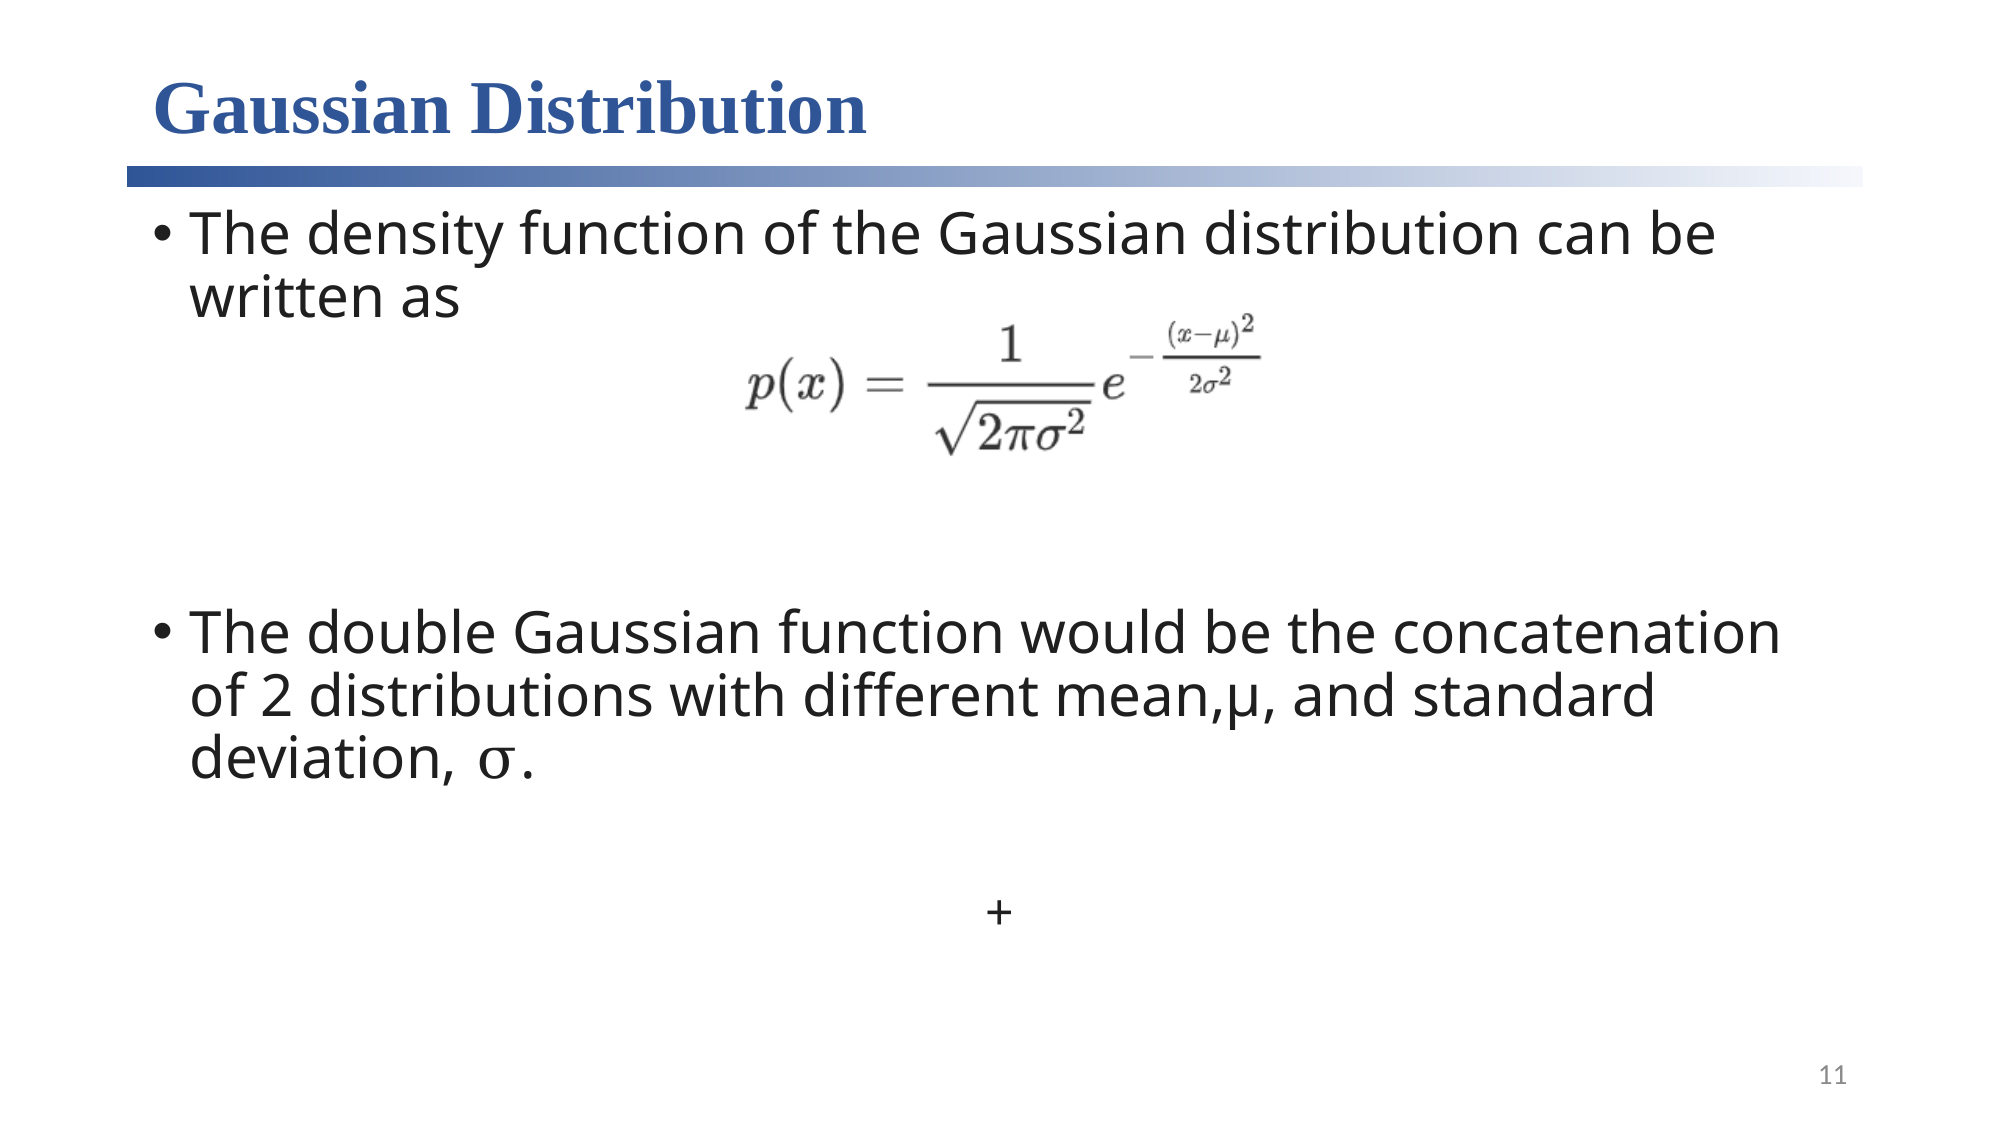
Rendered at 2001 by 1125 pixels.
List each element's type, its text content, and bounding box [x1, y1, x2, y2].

slide_number 11 [1412, 1042, 1863, 1103]
title Gaussian Distribution [137, 59, 1863, 158]
picture [575, 308, 1274, 474]
